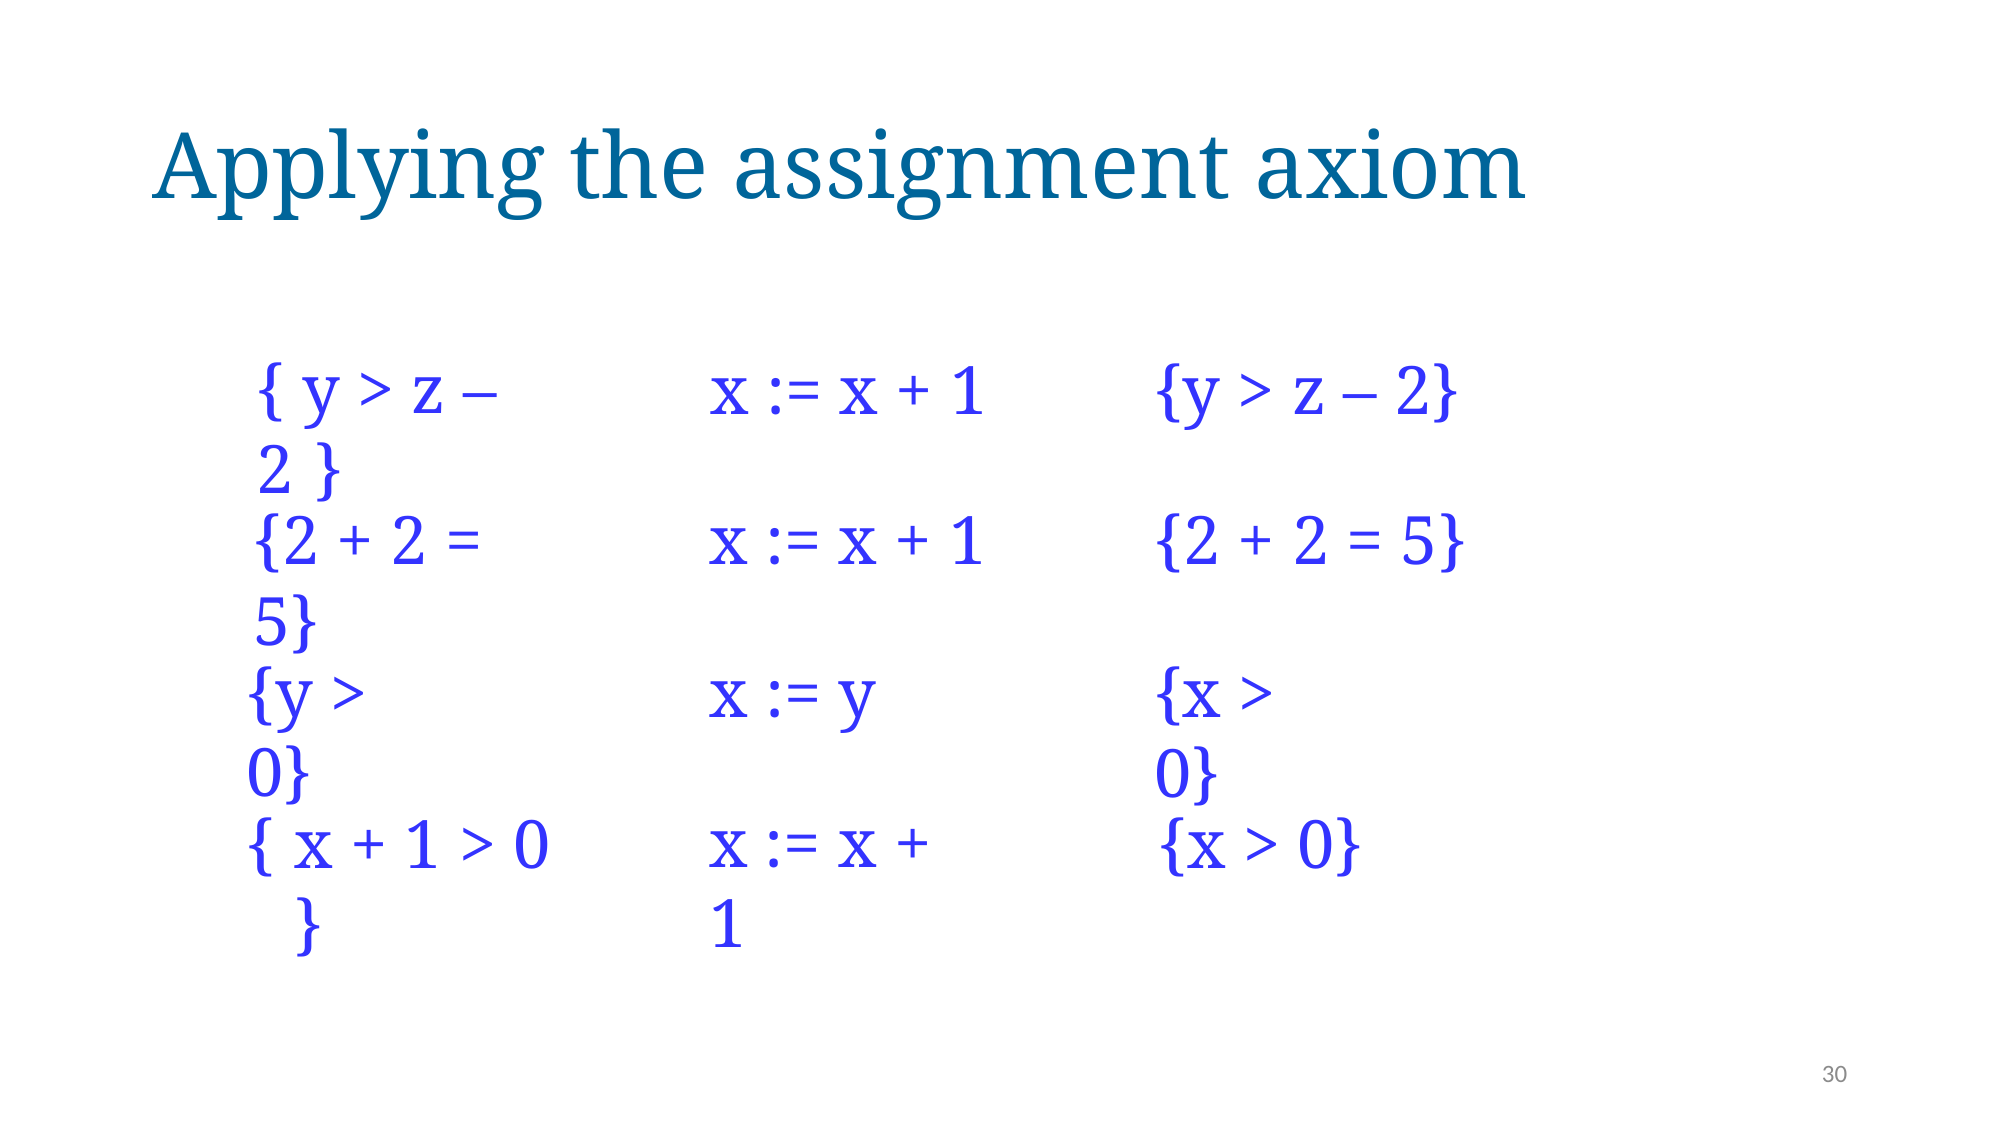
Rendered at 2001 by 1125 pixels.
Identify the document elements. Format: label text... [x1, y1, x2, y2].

slide_number 30 [1412, 1042, 1863, 1103]
title Applying the assignment axiom [137, 59, 1863, 278]
text_box { x + 1 > 0 } [246, 802, 608, 963]
text_box {y > 0} [246, 650, 442, 802]
text_box { y > z –2 } [256, 346, 560, 507]
text_box {y > z – 2} [1154, 348, 1494, 429]
text_box x := x + 1 [709, 498, 1000, 579]
text_box {2 + 2 = 5} [253, 498, 548, 689]
text_box {x > 0} [1158, 802, 1473, 883]
text_box x := y [709, 650, 887, 731]
text_box {x > 0} [1154, 651, 1344, 812]
text_box x := x + 1 [709, 800, 956, 961]
text_box {2 + 2 = 5} [1154, 498, 1533, 579]
text_box x := x + 1 [560, 347, 1522, 428]
